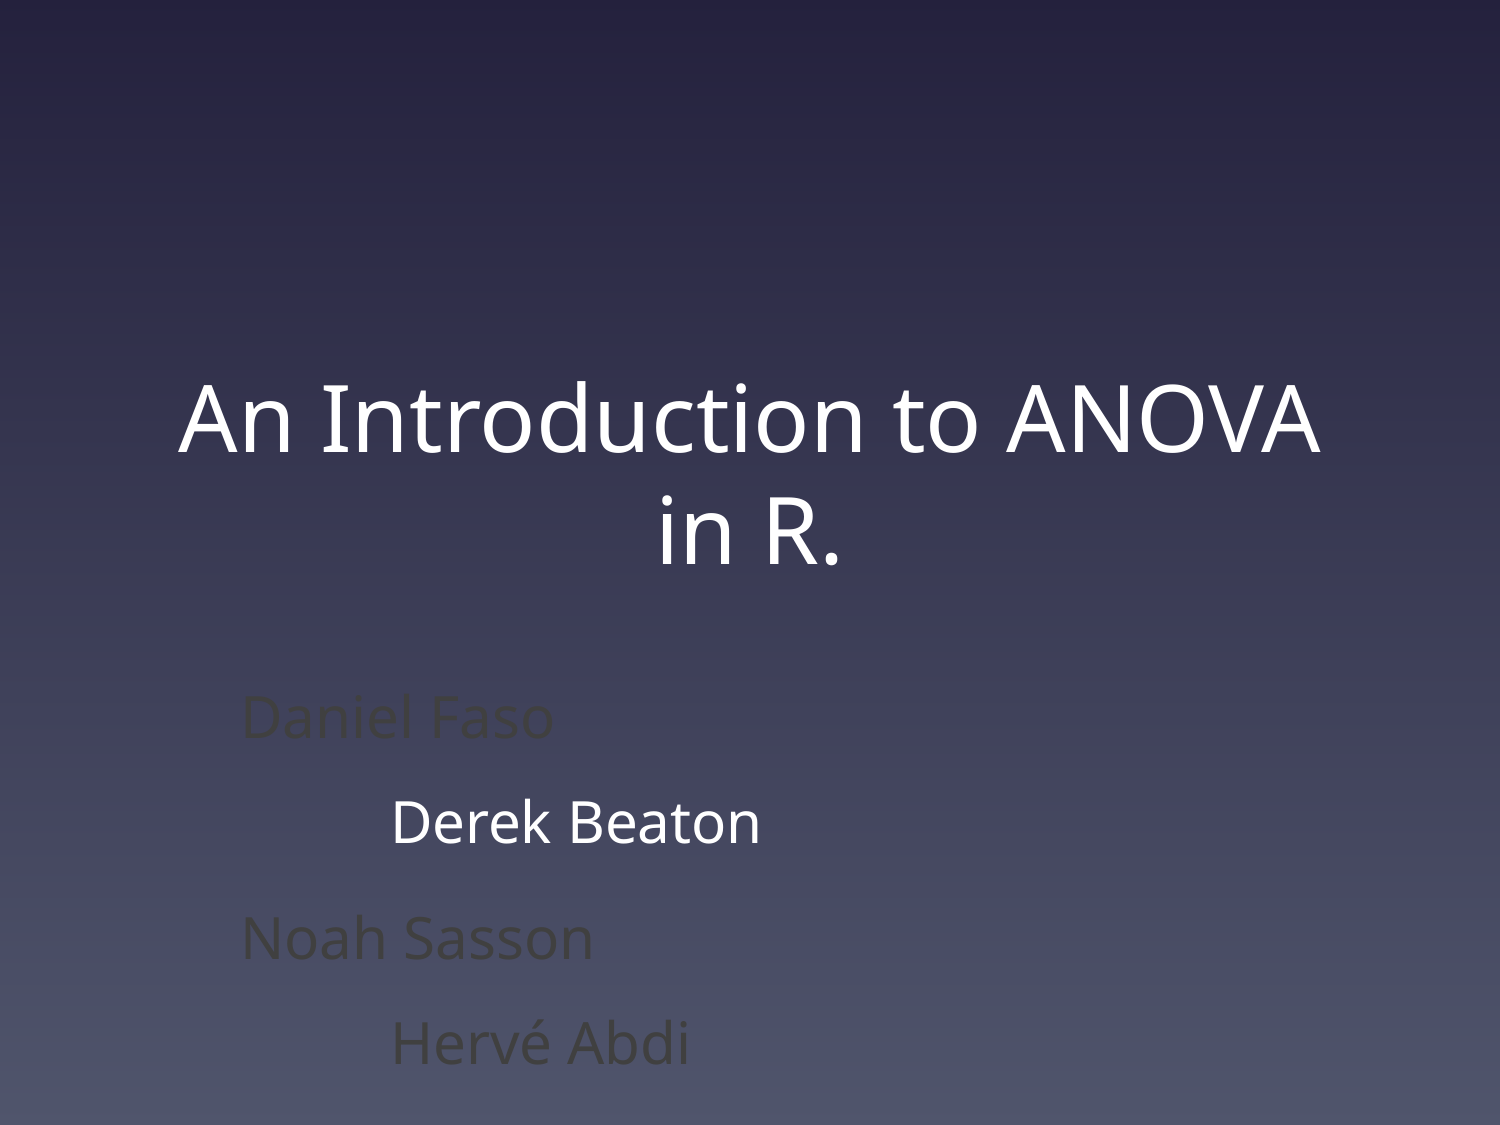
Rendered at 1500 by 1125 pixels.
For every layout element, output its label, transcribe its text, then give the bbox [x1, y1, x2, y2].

subtitle Daniel Faso Derek Beaton Noah Sasson Hervé Abdi [225, 637, 1275, 925]
title An Introduction to ANOVA in R. [112, 349, 1388, 591]
